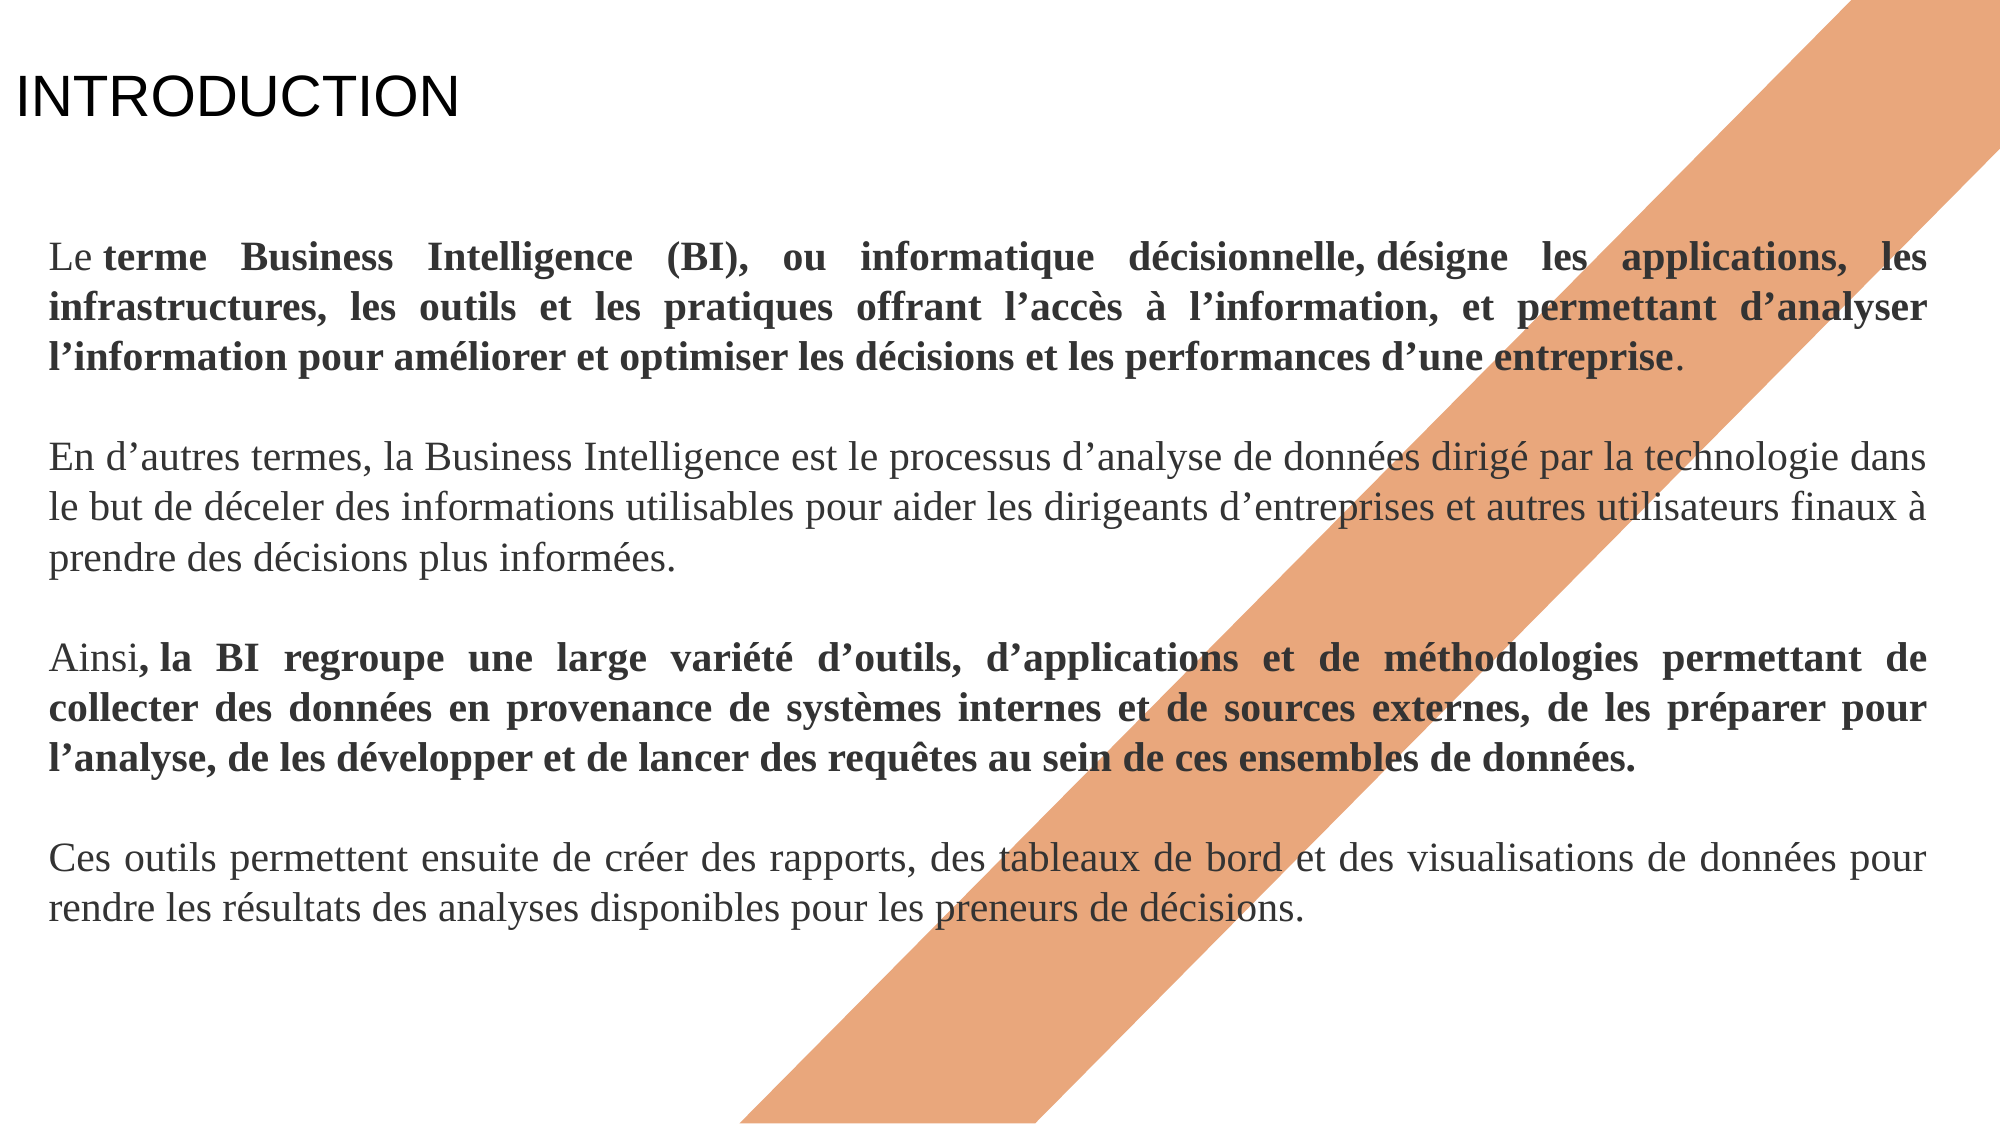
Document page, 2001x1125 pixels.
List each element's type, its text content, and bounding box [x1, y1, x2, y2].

text_box Le terme Business Intelligence (BI), ou informatique décisionnelle, désigne les applications, les infrastructures, les outils et les pratiques offrant l’accès à l’information, et permettant d’analyser l’information pour améliorer et optimiser les décisions et les performances d’une entreprise. En d’autres termes, la Business Intelligence est le processus d’analyse de données dirigé par la technologie dans le but de déceler des informations utilisables pour aider les dirigeants d’entreprises et autres utilisateurs finaux à prendre des décisions plus informées. Ainsi, la BI regroupe une large variété d’outils, d’applications et de méthodologies permettant de collecter des données en provenance de systèmes internes et de sources externes, de les préparer pour l’analyse, de les développer et de lancer des requêtes au sein de ces ensembles de données. Ces outils permettent ensuite de créer des rapports, des tableaux de bord et des visualisations de données pour rendre les résultats des analyses disponibles pour les preneurs de décisions. [33, 221, 1944, 937]
text_box [1631, 0, 2000, 221]
text_box INTRODUCTION [0, 50, 586, 136]
text_box [736, 937, 1222, 1125]
